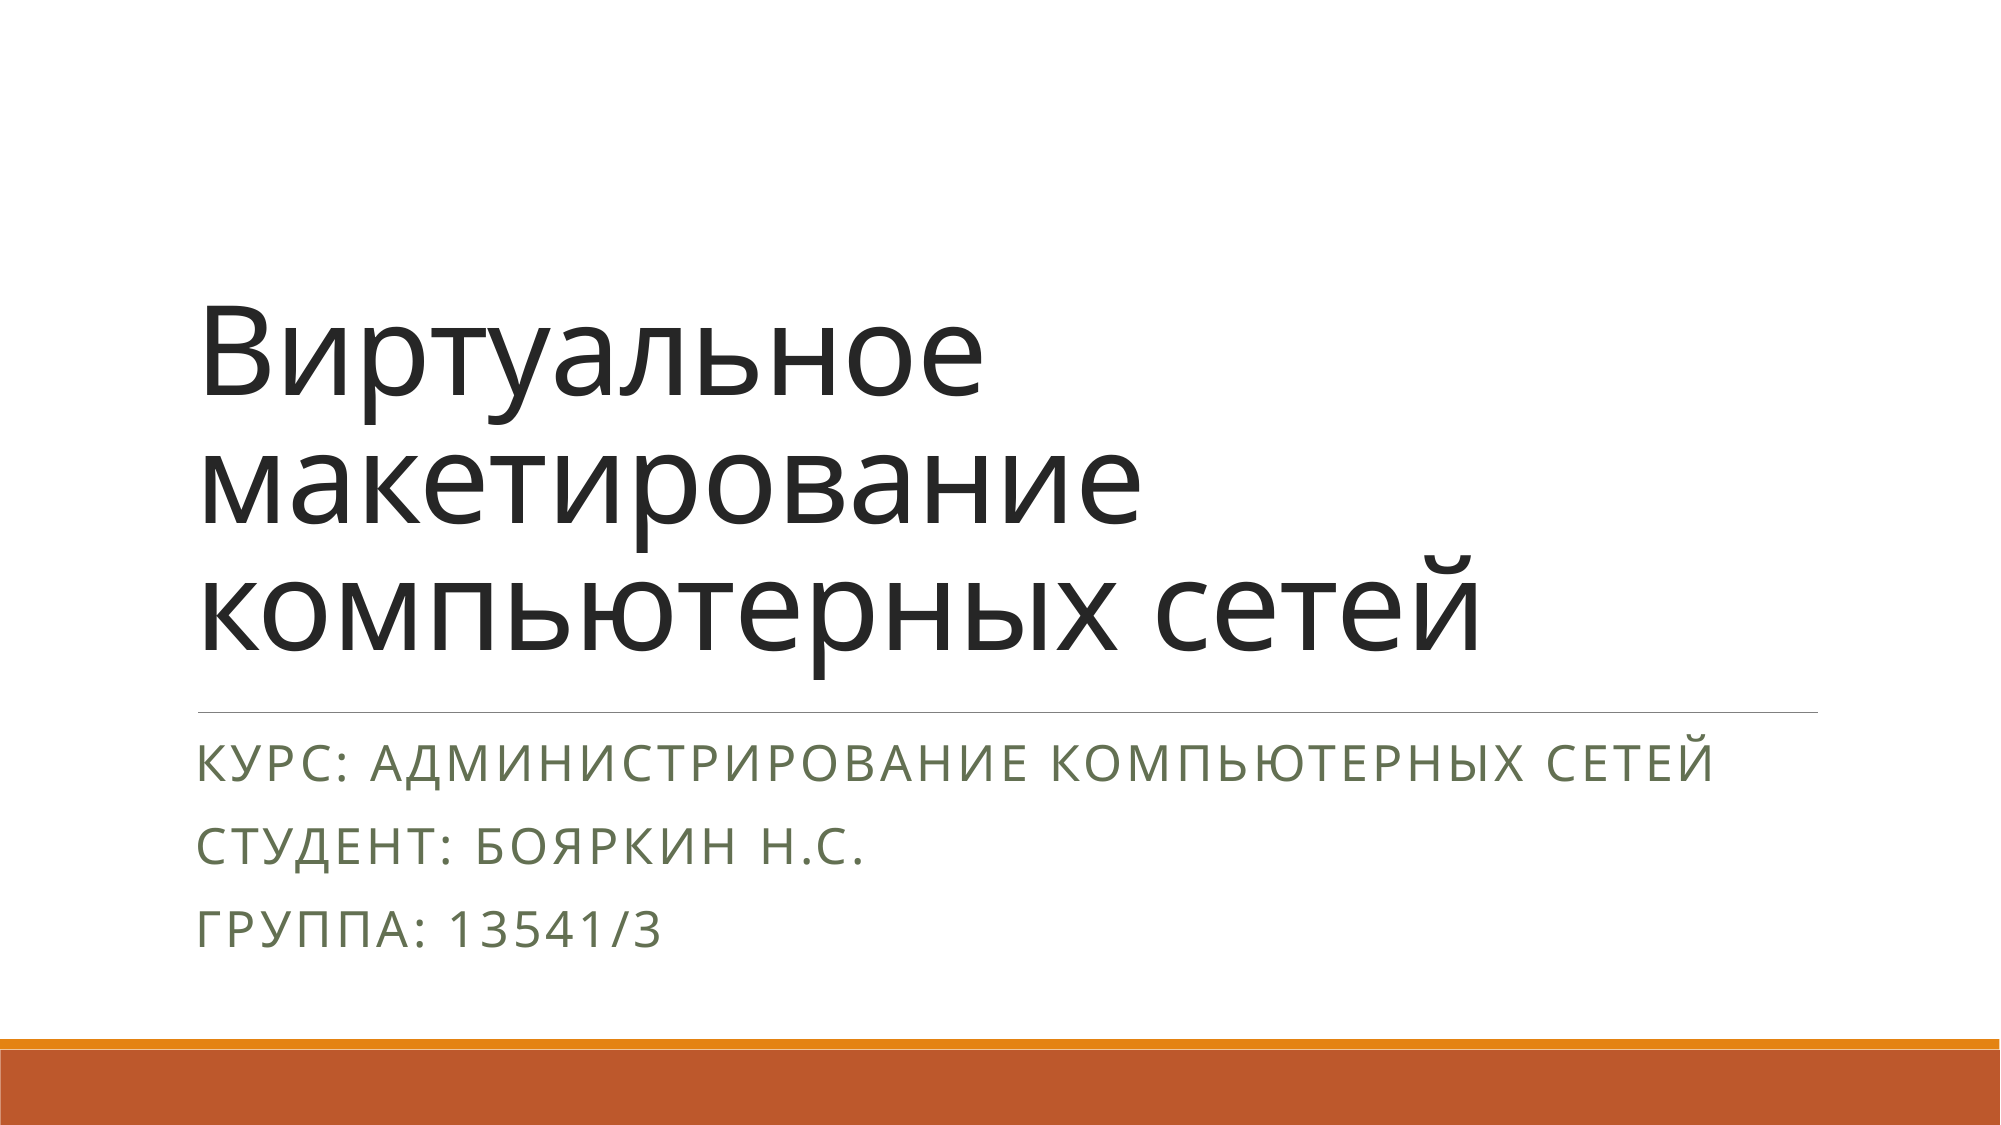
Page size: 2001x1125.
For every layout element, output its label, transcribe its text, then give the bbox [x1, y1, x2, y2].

subtitle Курс: Администрирование компьютерных сетей Студент: Бояркин Н.с. ГРУППА: 13541/3 [180, 730, 1831, 971]
title Виртуальное макетирование компьютерных сетей [180, 124, 1830, 684]
